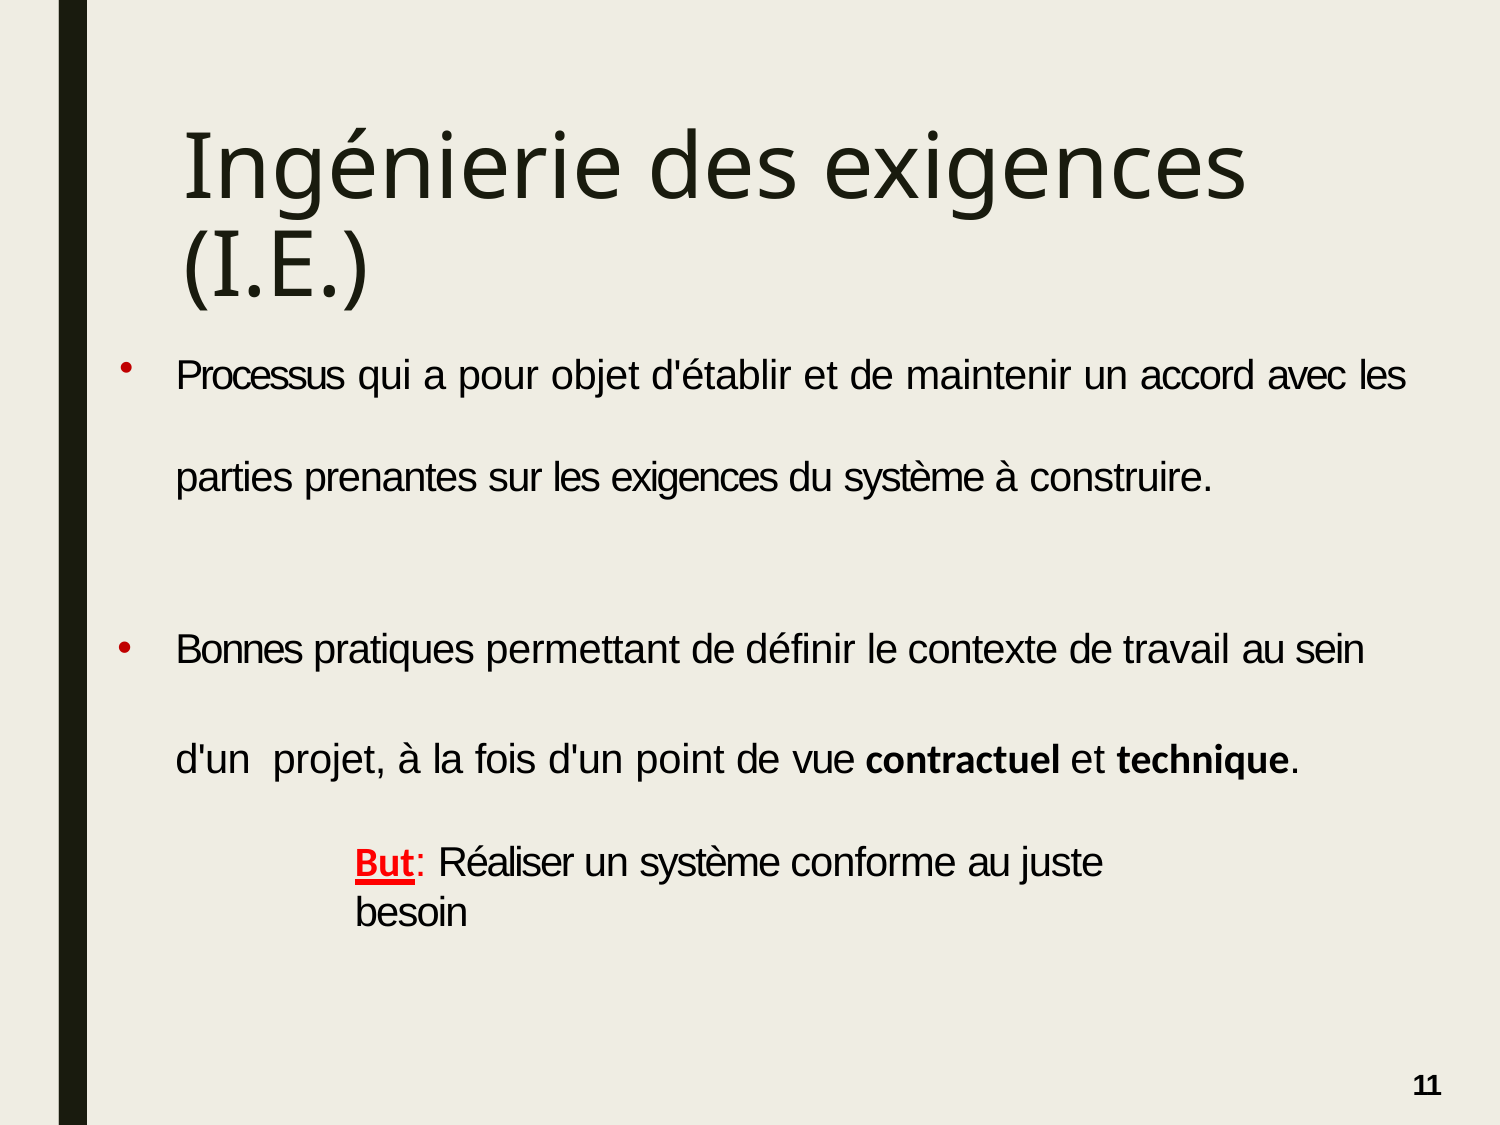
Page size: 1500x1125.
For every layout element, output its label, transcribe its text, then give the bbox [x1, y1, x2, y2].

text_box Processus qui a pour objet d'établir et de maintenir un accord avec les parties prenantes sur les exigences du système à construire. Bonnes pratiques permettant de définir le contexte de travail au sein d'un projet, à la fois d'un point de vue contractuel et technique. [117, 345, 1432, 783]
title Ingénierie des exigences (I.E.) [168, 112, 1351, 357]
text_box 11 [1410, 1064, 1445, 1102]
text_box But: Réaliser un système conforme au juste besoin [352, 832, 1216, 935]
